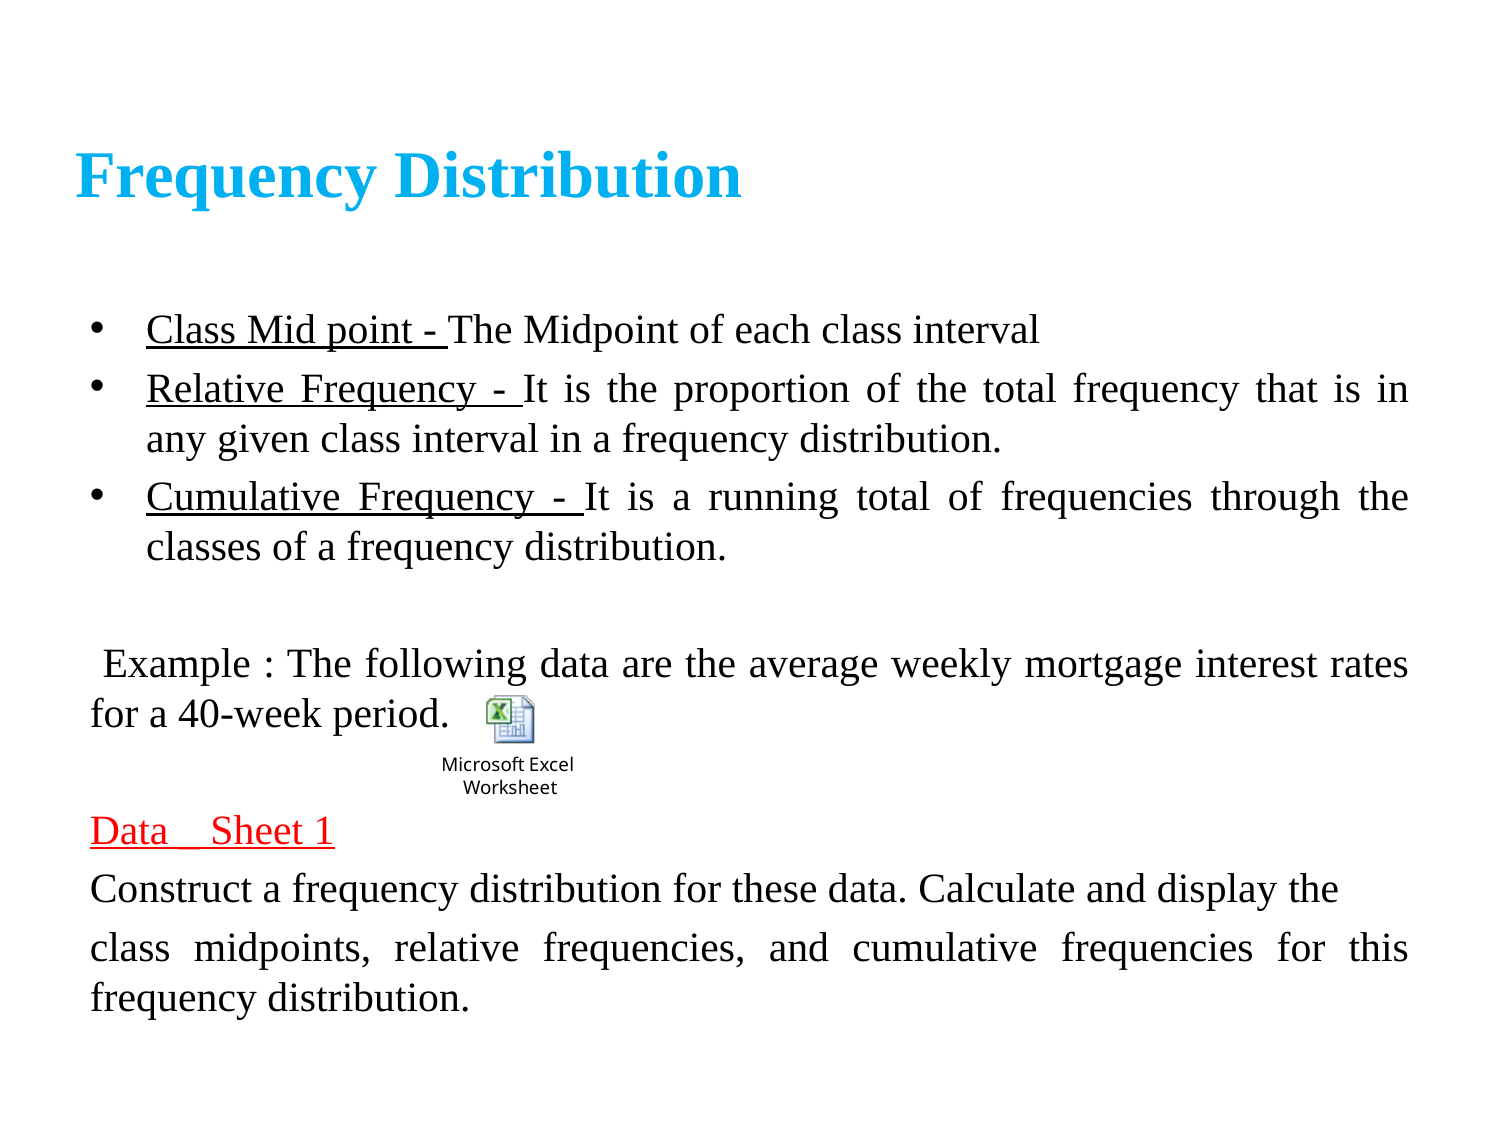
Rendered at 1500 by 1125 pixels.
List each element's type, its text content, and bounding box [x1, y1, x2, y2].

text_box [434, 694, 586, 822]
text_box Class Mid point - The Midpoint of each class interval Relative Frequency - It is the proportion of the total frequency that is in any given class interval in a frequency distribution. Cumulative Frequency - It is a running total of frequencies through the classes of a frequency distribution. Example : The following data are the average weekly mortgage interest rates for a 40-week period. Data _ Sheet 1 Construct a frequency distribution for these data. Calculate and display the class midpoints, relative frequencies, and cumulative frequencies for this frequency distribution. [74, 294, 1425, 1038]
text_box Frequency Distribution [74, 77, 1425, 265]
